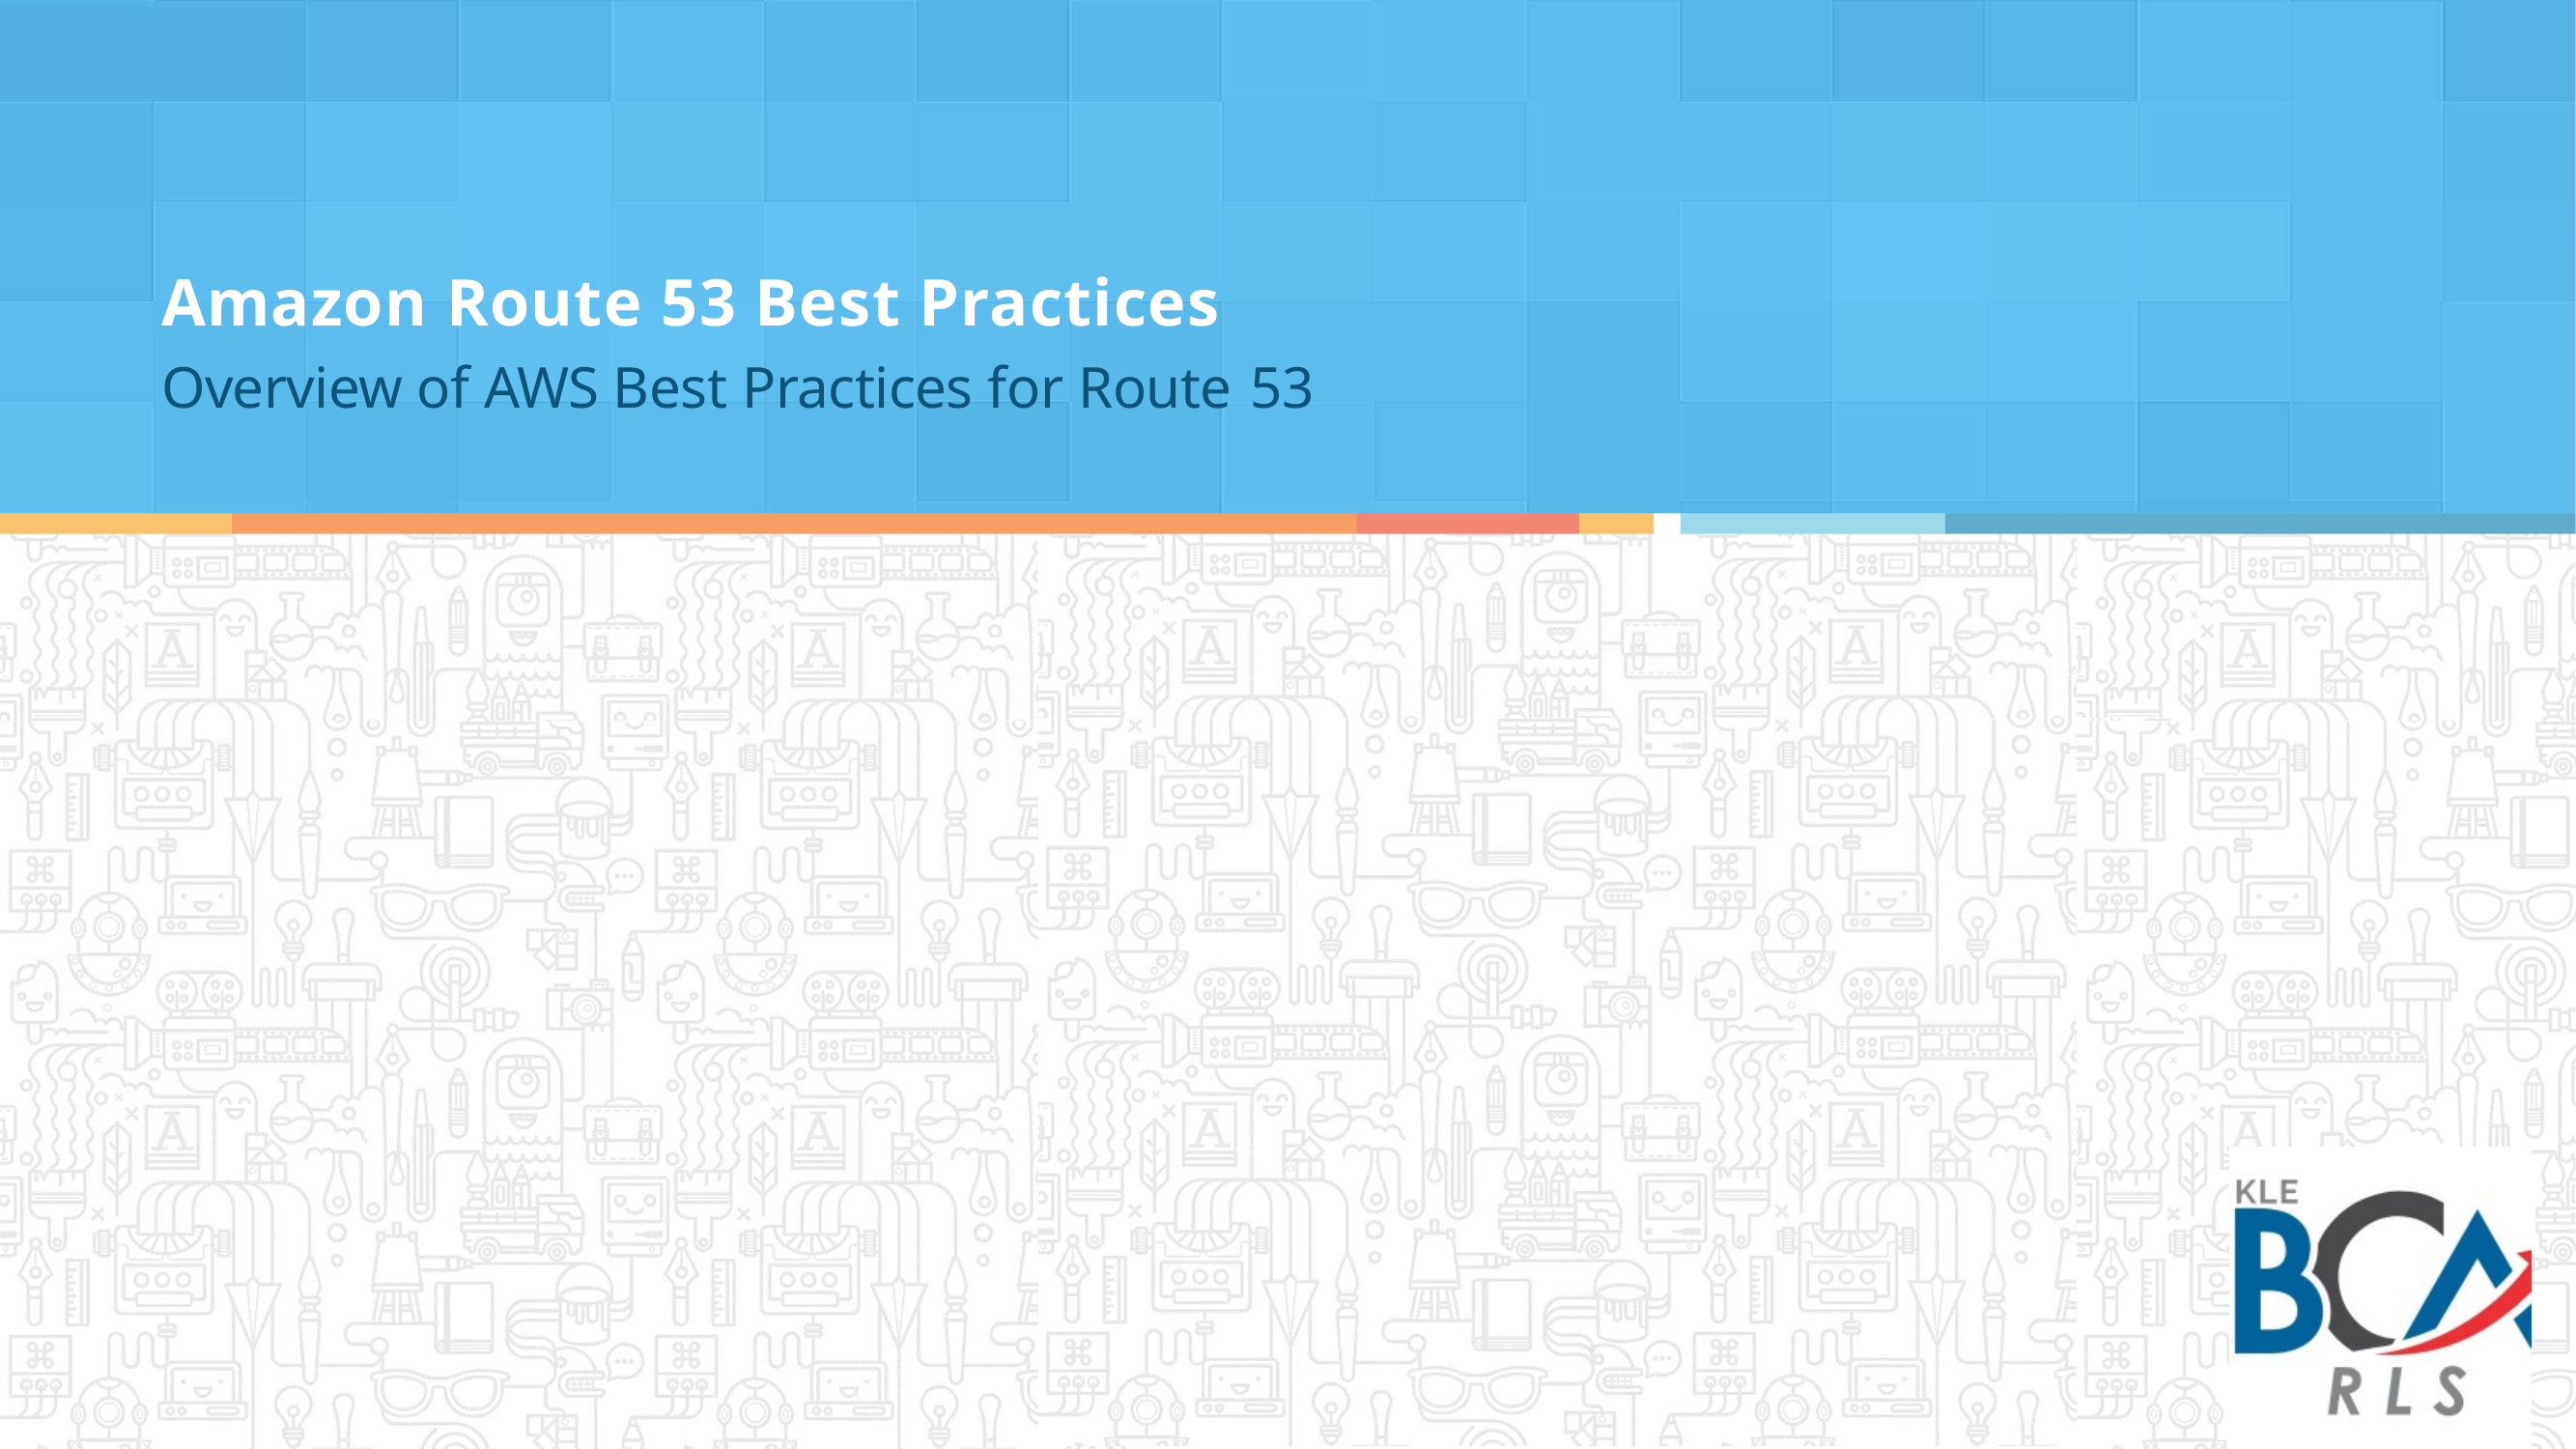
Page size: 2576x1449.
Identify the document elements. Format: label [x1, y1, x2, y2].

picture [2229, 1147, 2533, 1449]
text_box [0, 0, 2576, 1449]
